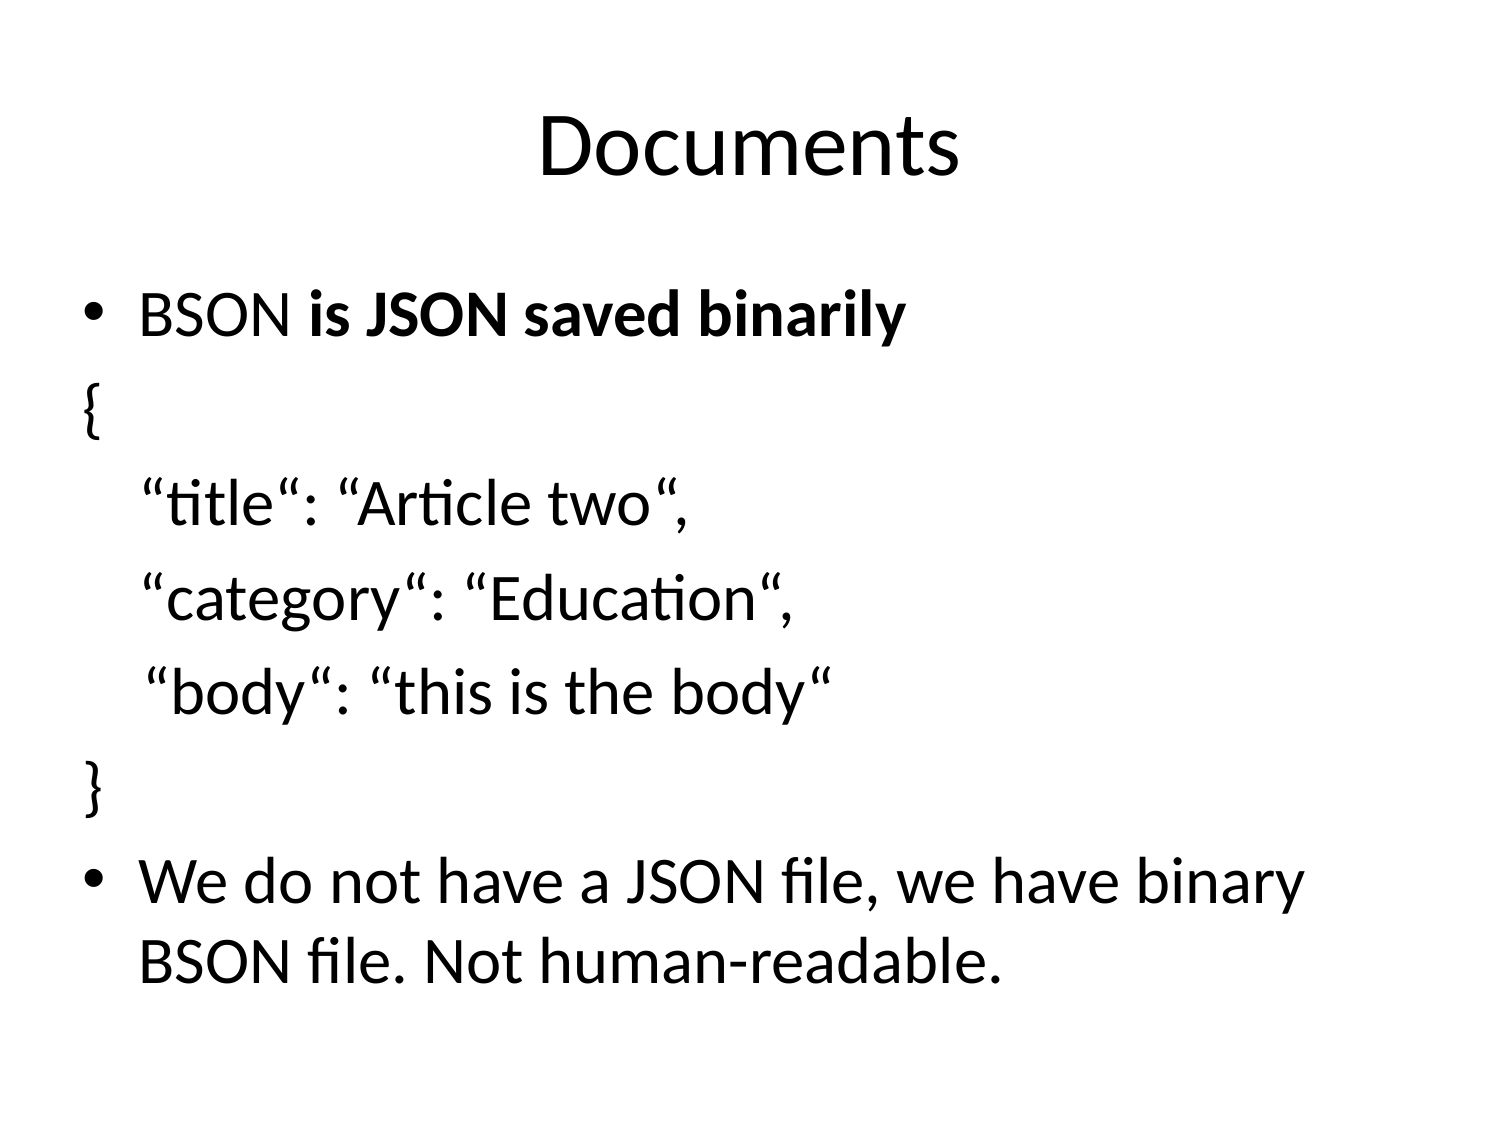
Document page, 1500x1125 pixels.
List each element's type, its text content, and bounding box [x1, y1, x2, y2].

title Documents [74, 44, 1426, 234]
list BSON is JSON saved binarily { “title“: “Article two“, “category“: “Education“, “body“: “this is the body“ } We do not have a JSON file, we have binary BSON file. Not human-readable. [74, 261, 1426, 1006]
